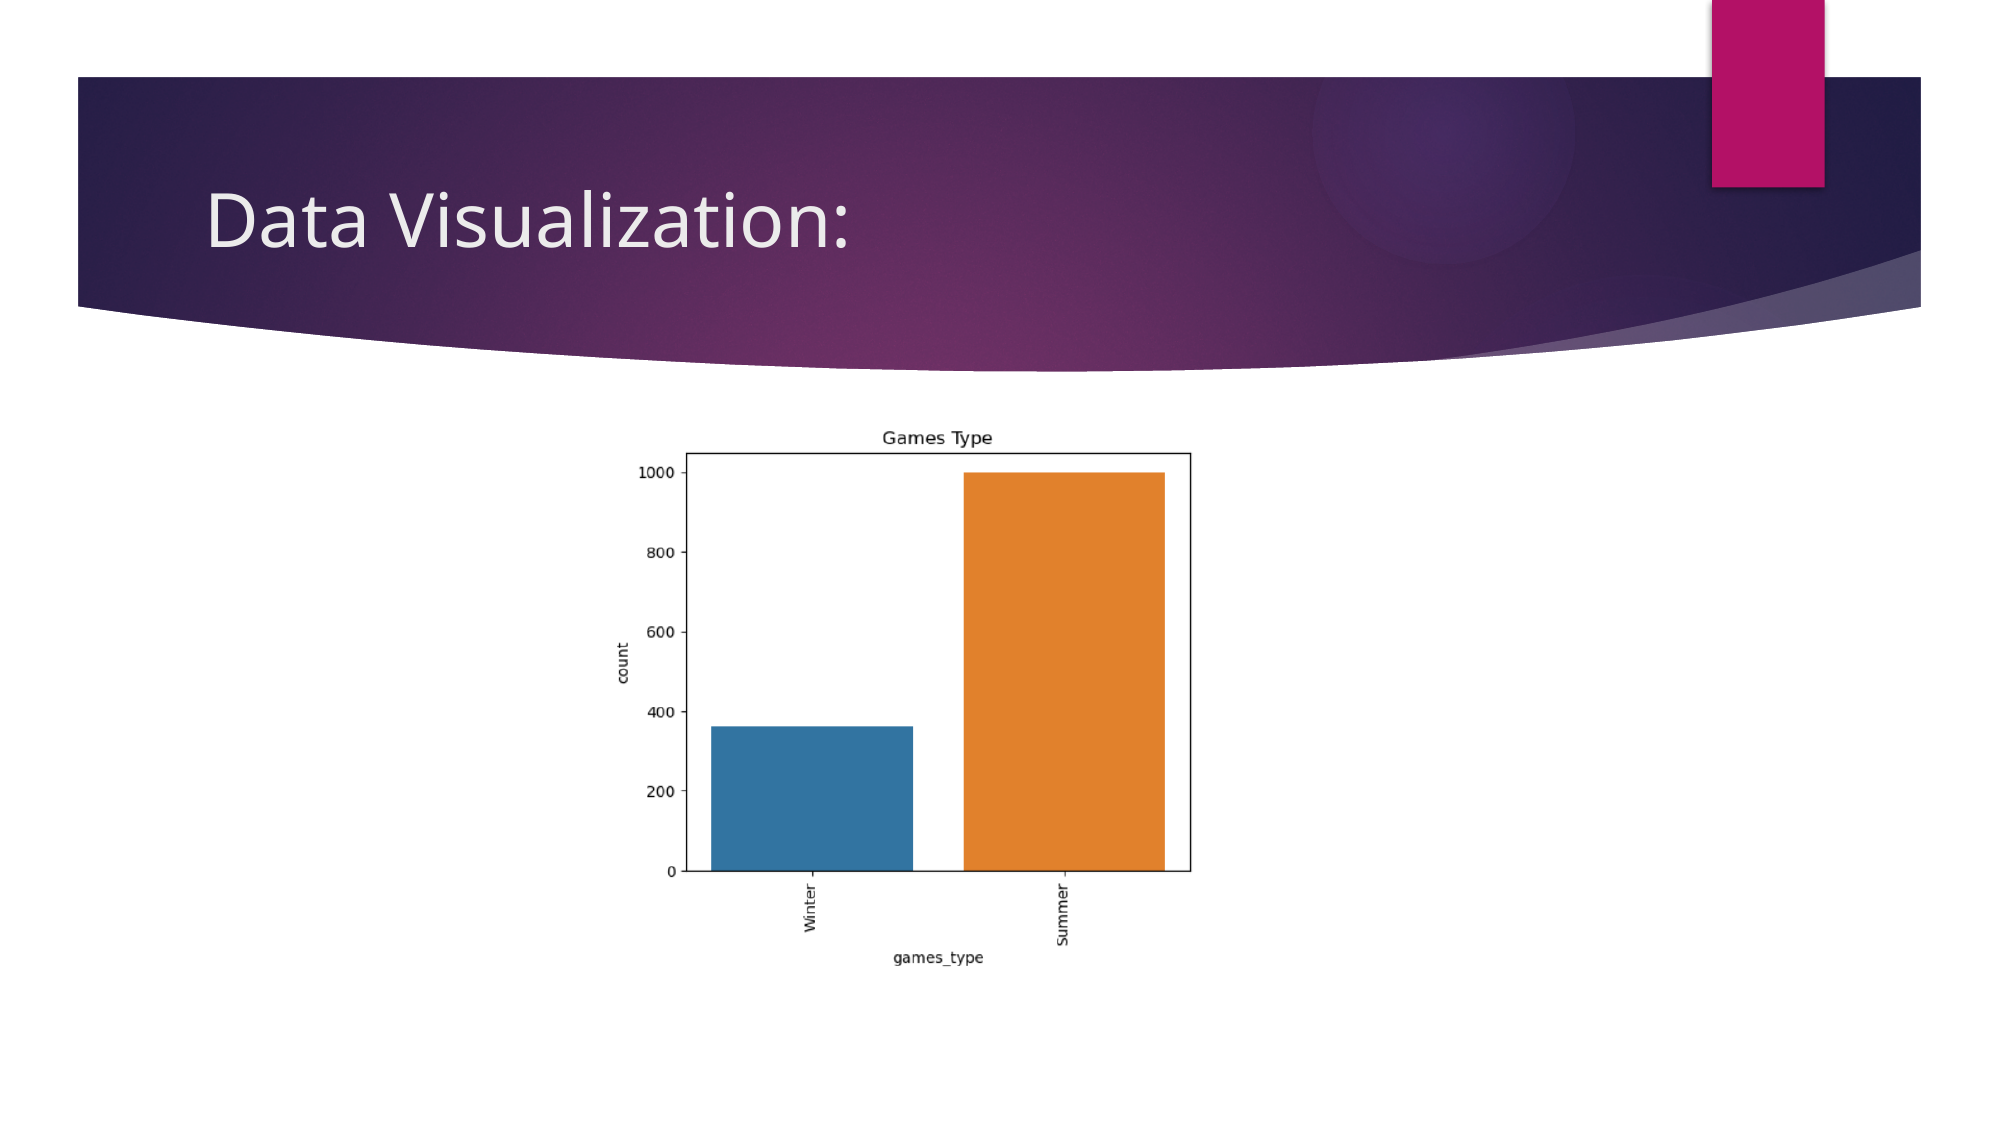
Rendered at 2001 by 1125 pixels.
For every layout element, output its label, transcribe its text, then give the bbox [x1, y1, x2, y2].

title Data Visualization: [189, 159, 1627, 276]
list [586, 426, 1240, 988]
